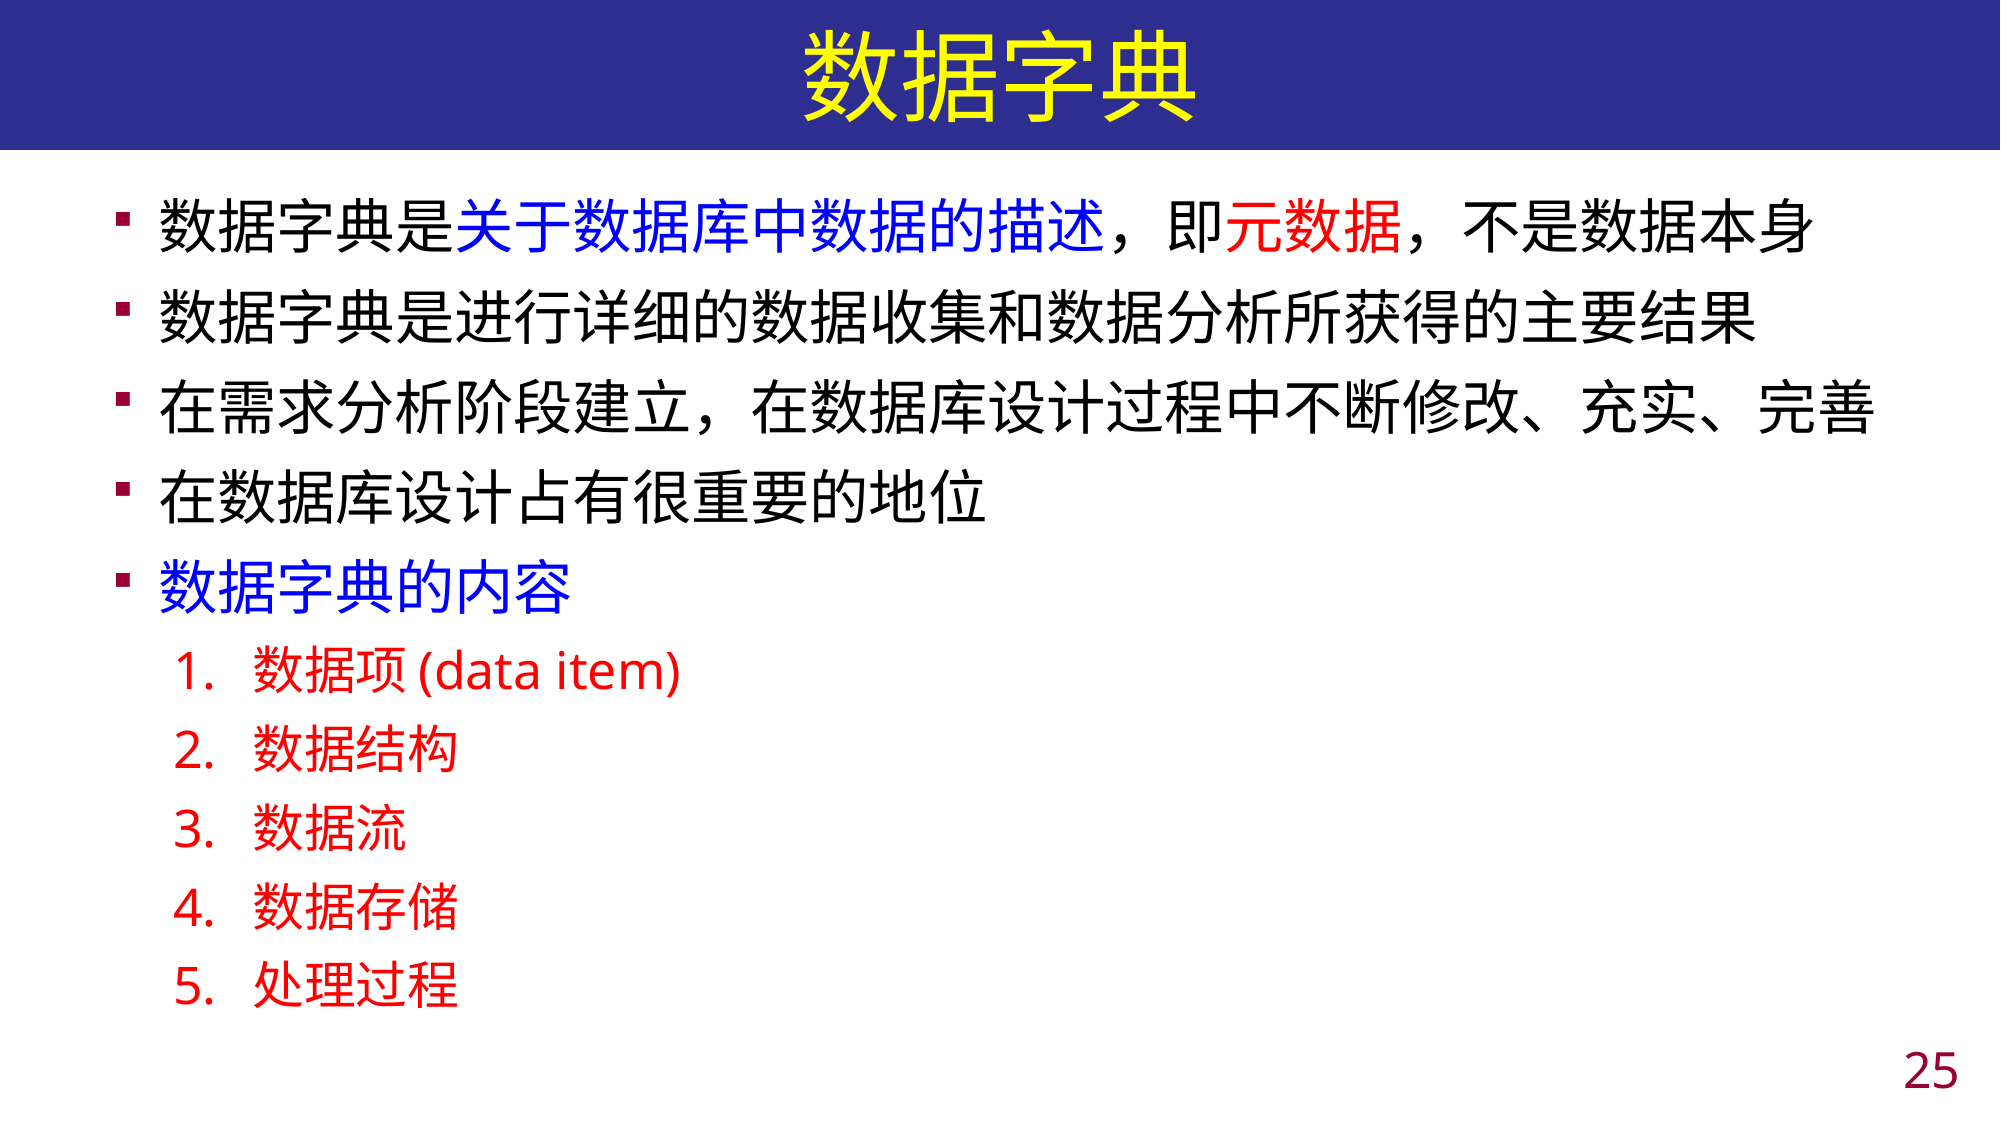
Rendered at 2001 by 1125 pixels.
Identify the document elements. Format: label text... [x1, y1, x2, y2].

list 数据字典是关于数据库中数据的描述，即元数据，不是数据本身 数据字典是进行详细的数据收集和数据分析所获得的主要结果 在需求分析阶段建立，在数据库设计过程中不断修改、充实、完善 在数据库设计占有很重要的地位 数据字典的内容 数据项(data item) 数据结构 数据流 数据存储 处理过程 [97, 174, 1904, 1073]
title 数据字典 [0, 0, 2000, 150]
slide_number 24 [1550, 1048, 1975, 1096]
